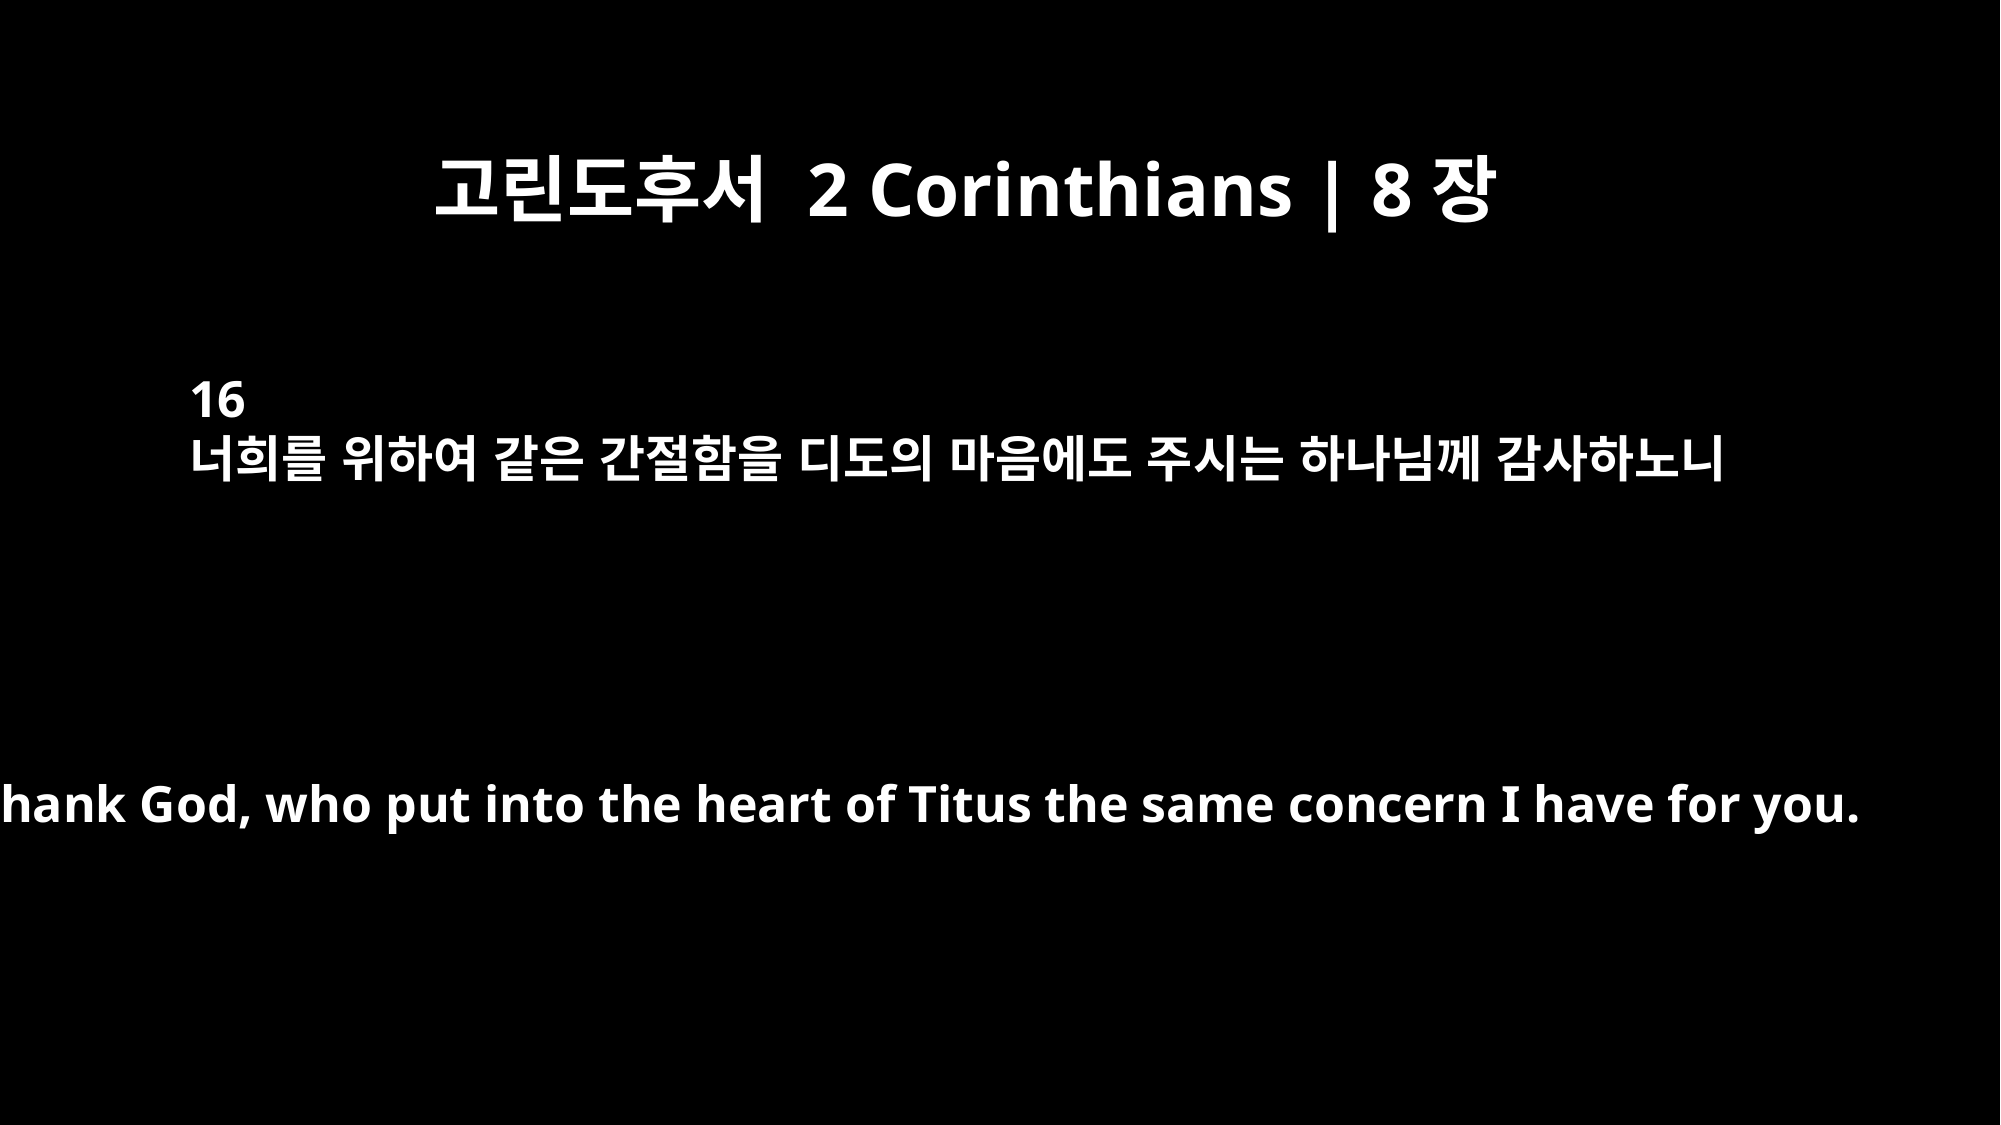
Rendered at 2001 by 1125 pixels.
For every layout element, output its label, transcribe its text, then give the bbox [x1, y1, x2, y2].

text_box 고린도후서 2 Corinthians | 8장 [418, 136, 1514, 239]
text_box I thank God, who put into the heart of Titus the same concern I have for you. [0, 764, 1877, 840]
text_box 16 너희를 위하여 같은 간절함을 디도의 마음에도 주시는 하나님께 감사하노니 [174, 359, 1743, 495]
